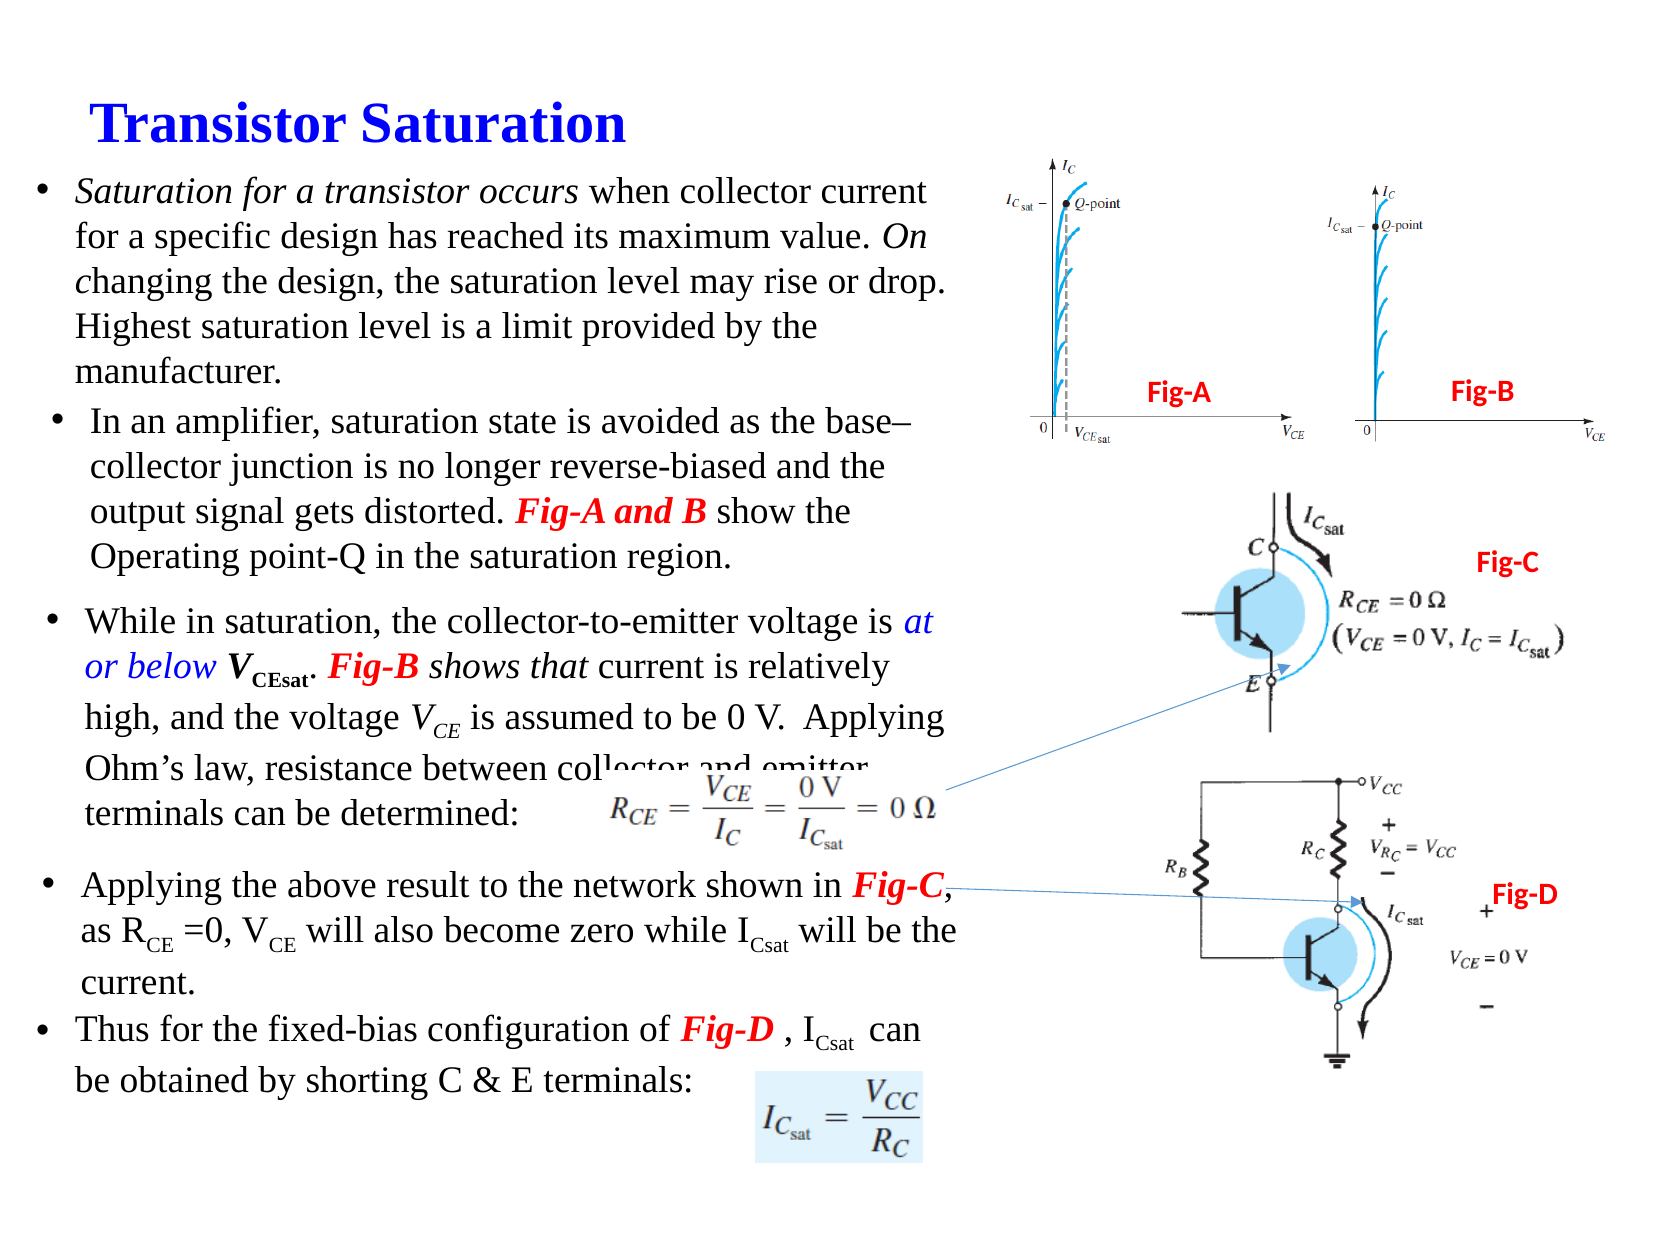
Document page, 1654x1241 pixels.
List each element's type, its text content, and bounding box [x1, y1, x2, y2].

text_box Applying the above result to the network shown in Fig-C, as RCE =0, VCE will also become zero while ICsat will be the current. [27, 853, 980, 1009]
picture [602, 770, 946, 856]
picture [1321, 177, 1608, 444]
picture [1165, 487, 1575, 735]
text_box Saturation for a transistor occurs when collector current for a specific design has reached its maximum value. On changing the design, the saturation level may rise or drop. Highest saturation level is a limit provided by the manufacturer. [21, 158, 974, 399]
text_box In an amplifier, saturation state is avoided as the base–collector junction is no longer reverse-biased and the output signal gets distorted. Fig-A and B show the Operating point-Q in the saturation region. [36, 388, 989, 583]
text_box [945, 888, 1364, 903]
text_box Transistor Saturation [70, 76, 646, 158]
text_box While in saturation, the collector-to-emitter voltage is at or below VCEsat. Fig-B shows that current is relatively high, and the voltage VCE is assumed to be 0 V. Applying Ohm’s law, resistance between collector and emitter terminals can be determined: [31, 588, 984, 841]
text_box Fig-D [1531, 866, 1589, 919]
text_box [945, 665, 1291, 791]
picture [998, 153, 1308, 449]
picture [755, 1071, 923, 1163]
picture [1164, 760, 1531, 1076]
text_box Thus for the fixed-bias configuration of Fig-D , ICsat can be obtained by shorting C & E terminals: [21, 996, 974, 1108]
